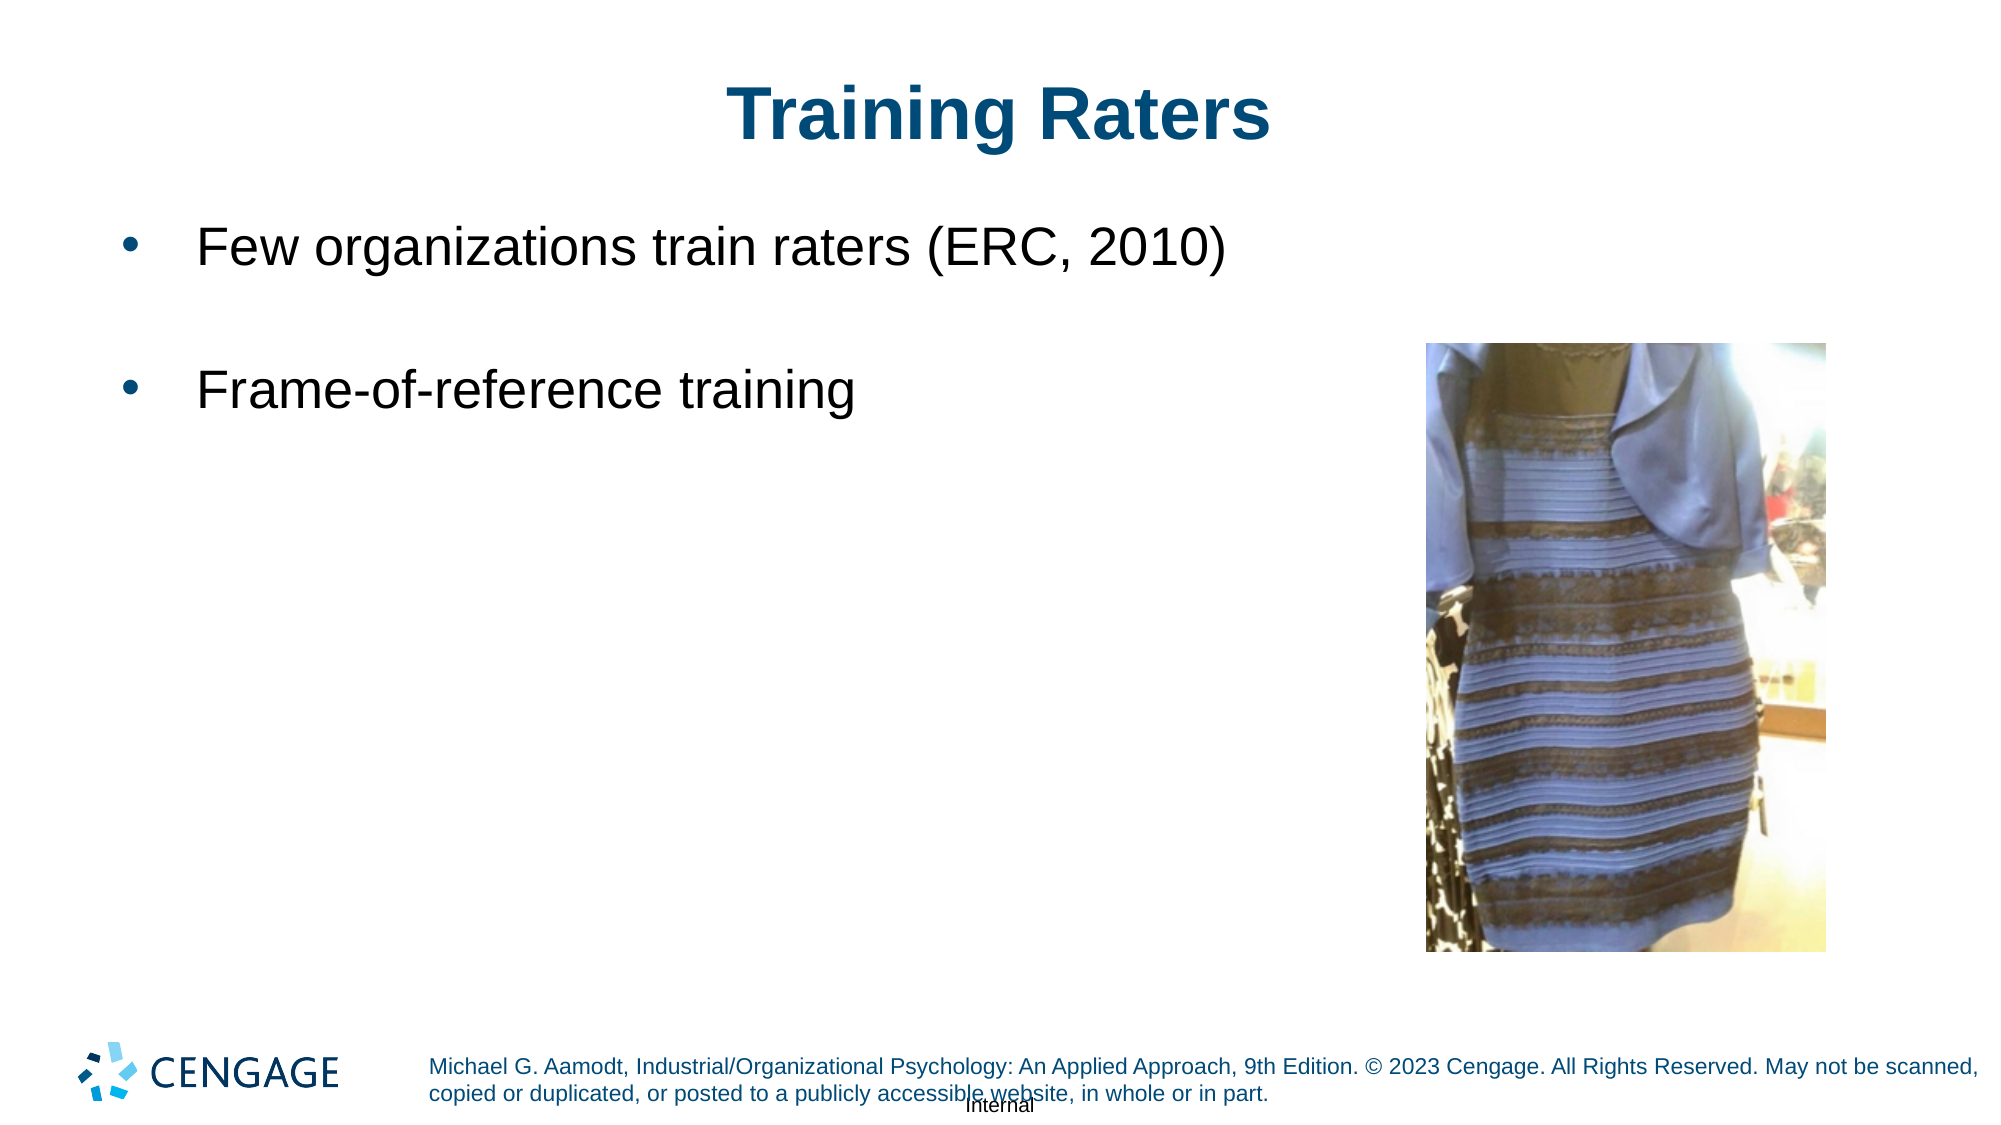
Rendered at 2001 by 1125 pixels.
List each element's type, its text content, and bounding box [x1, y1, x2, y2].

list Few organizations train raters (ERC, 2010) Frame-of-reference training [121, 211, 1880, 1000]
picture [78, 1042, 338, 1101]
title Training Raters [137, 34, 1863, 196]
picture [1426, 343, 1827, 952]
